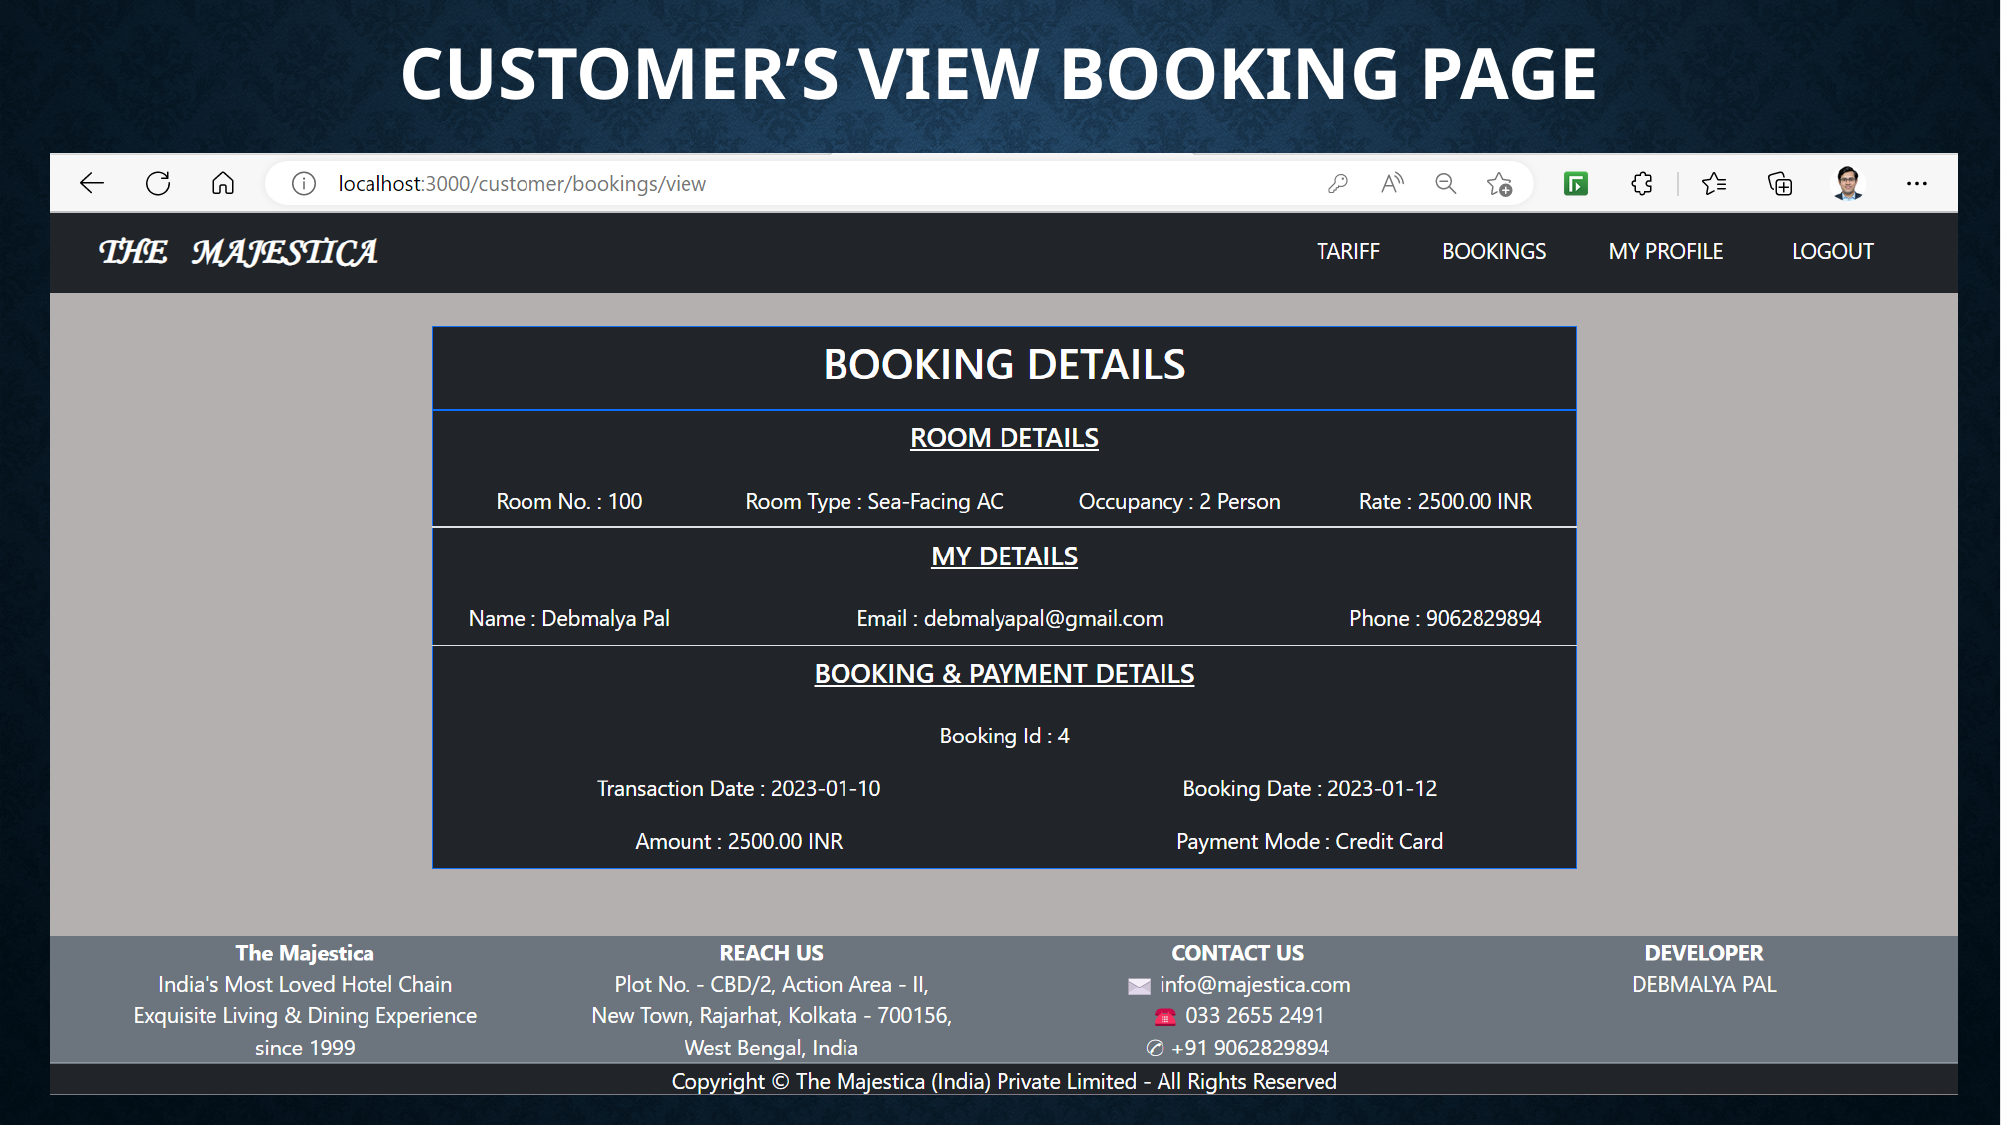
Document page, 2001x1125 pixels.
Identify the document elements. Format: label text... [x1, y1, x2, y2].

title CUSTOMER’S view BOOKING PAGE [150, 0, 1850, 150]
picture [49, 152, 1959, 1095]
